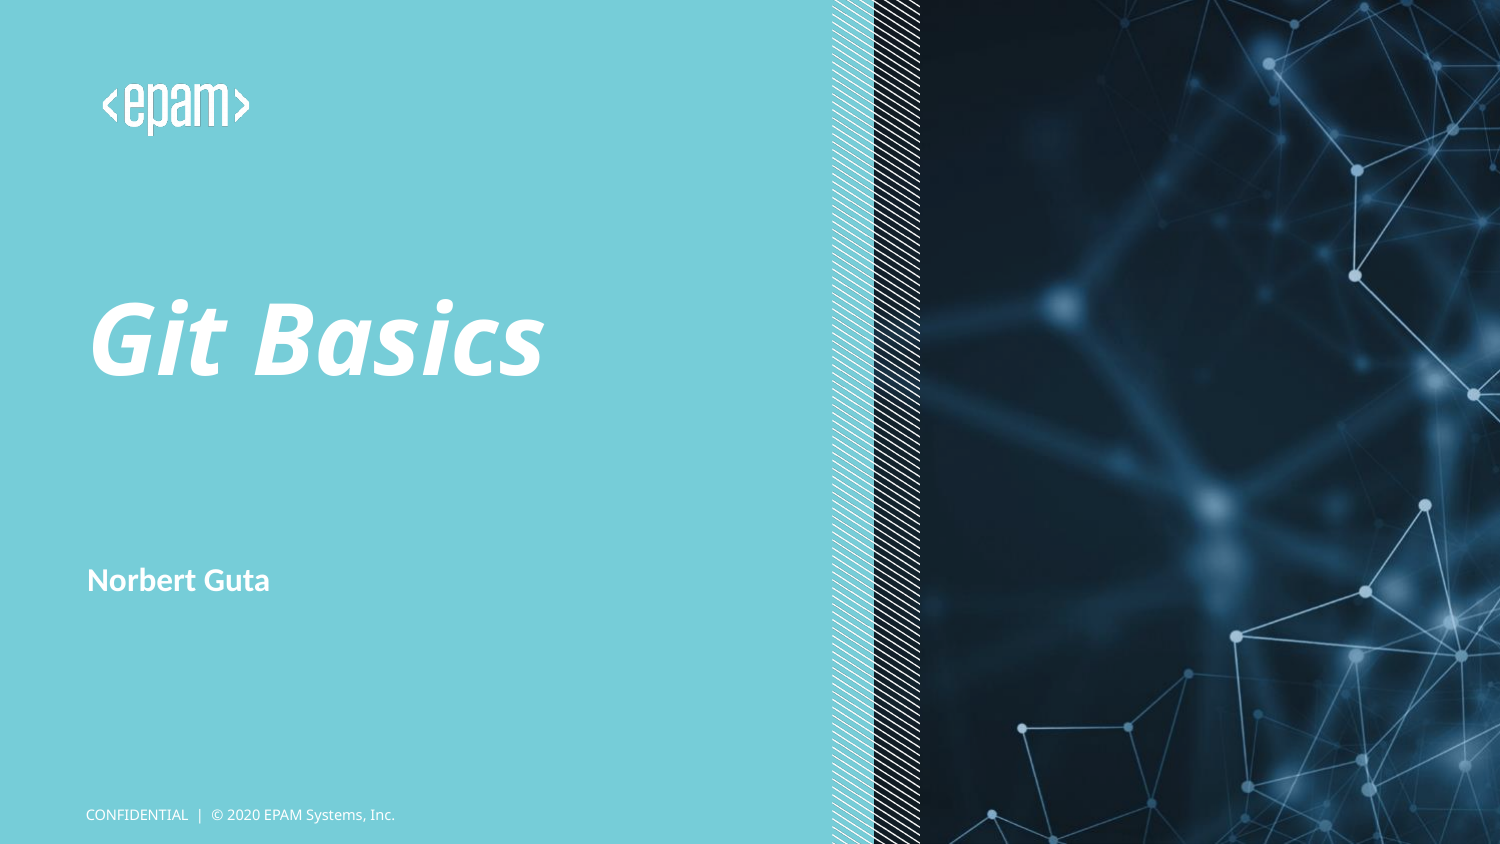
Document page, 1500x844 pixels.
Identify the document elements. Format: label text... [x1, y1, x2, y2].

text_box CONFIDENTIAL | © 2020 EPAM Systems, Inc. [70, 798, 469, 831]
list Norbert Guta [87, 554, 796, 607]
title Git Basics [87, 289, 796, 411]
picture [833, 0, 1500, 844]
